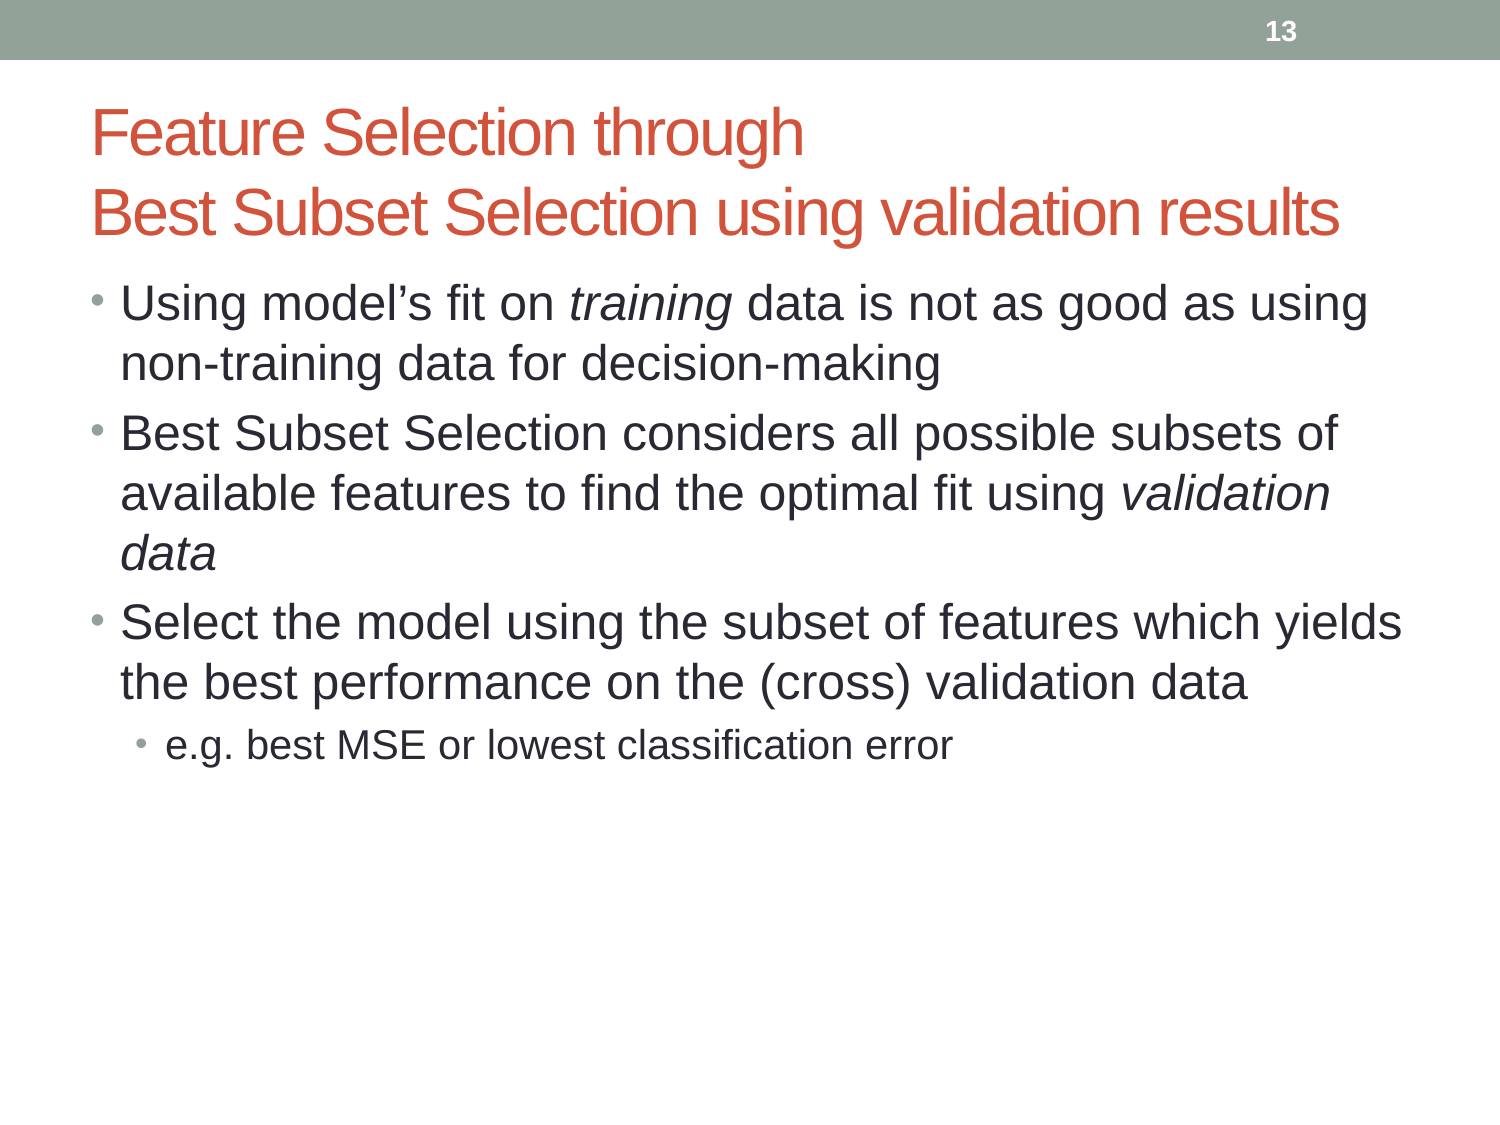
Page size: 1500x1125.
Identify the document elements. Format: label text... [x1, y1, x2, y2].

list Using model’s fit on training data is not as good as using non-training data for decision-making Best Subset Selection considers all possible subsets of available features to find the optimal fit using validation data Select the model using the subset of features which yields the best performance on the (cross) validation data e.g. best MSE or lowest classification error [75, 262, 1425, 1063]
title Feature Selection through Best Subset Selection using validation results [75, 87, 1425, 250]
slide_number 13 [1250, 3, 1425, 57]
